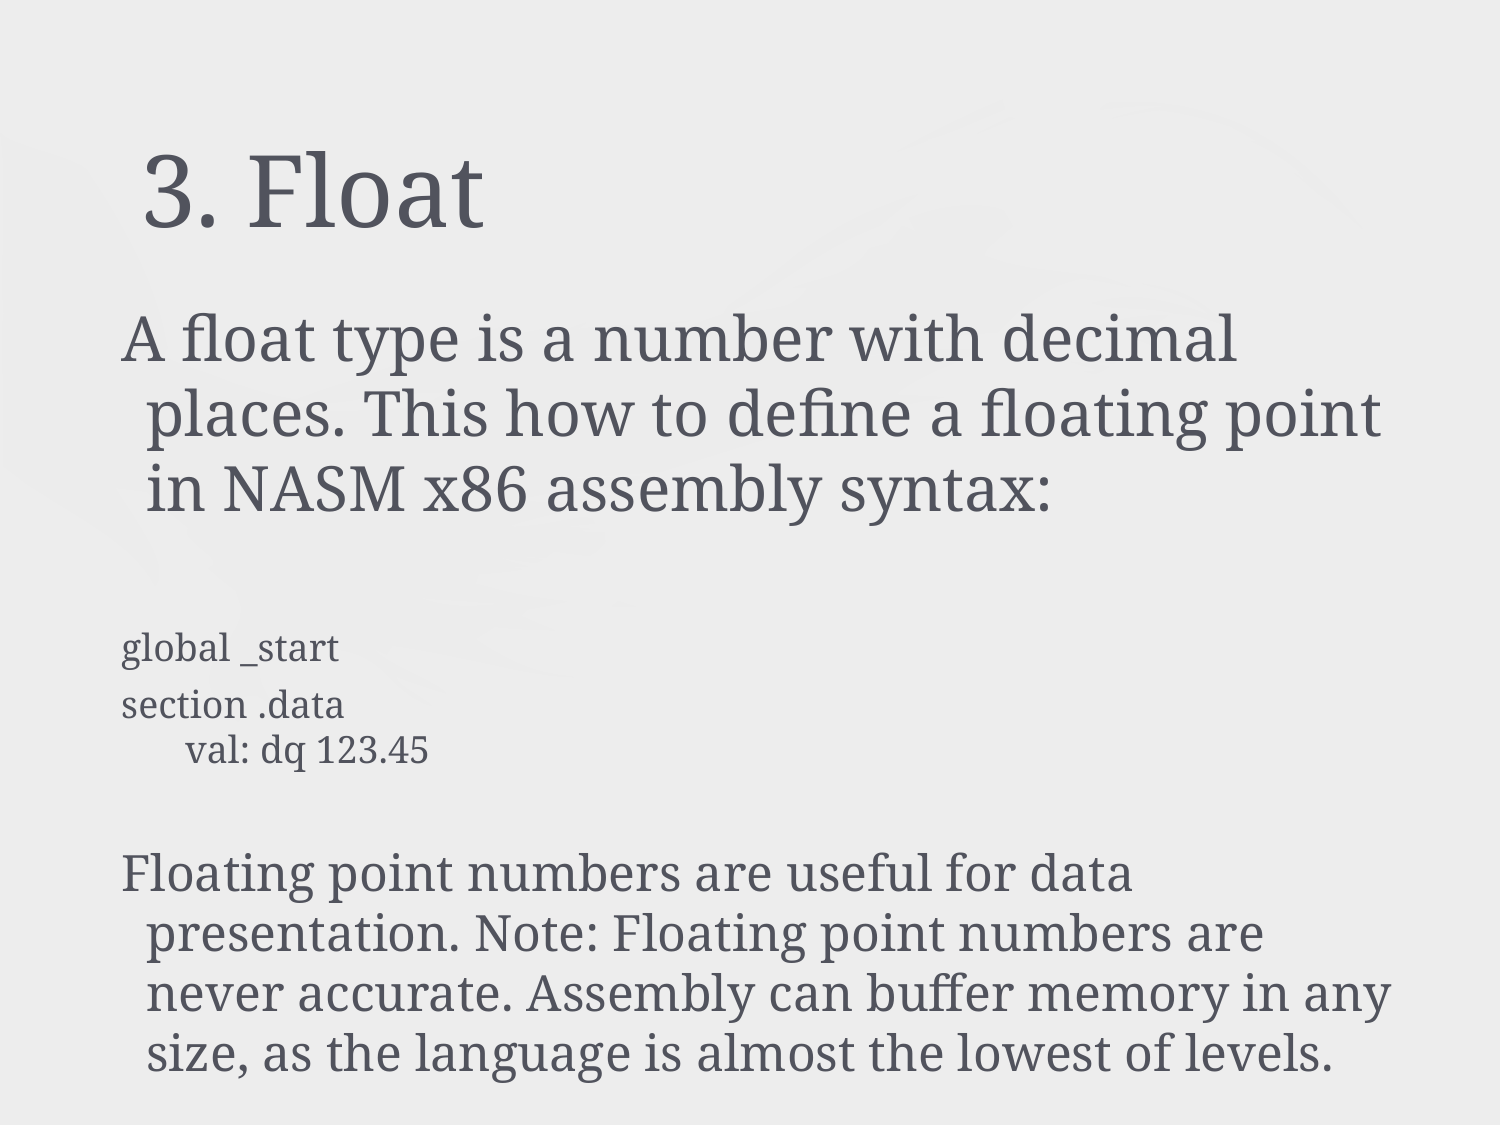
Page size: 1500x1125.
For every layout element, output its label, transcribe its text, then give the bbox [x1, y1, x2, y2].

list A float type is a number with decimal places. This how to define a floating point in NASM x86 assembly syntax: global _start section .data val: dq 123.45 Floating point numbers are useful for data presentation. Note: Floating point numbers are never accurate. Assembly can buffer memory in any size, as the language is almost the lowest of levels. [75, 283, 1425, 1078]
title 3. Float [75, 34, 1425, 263]
